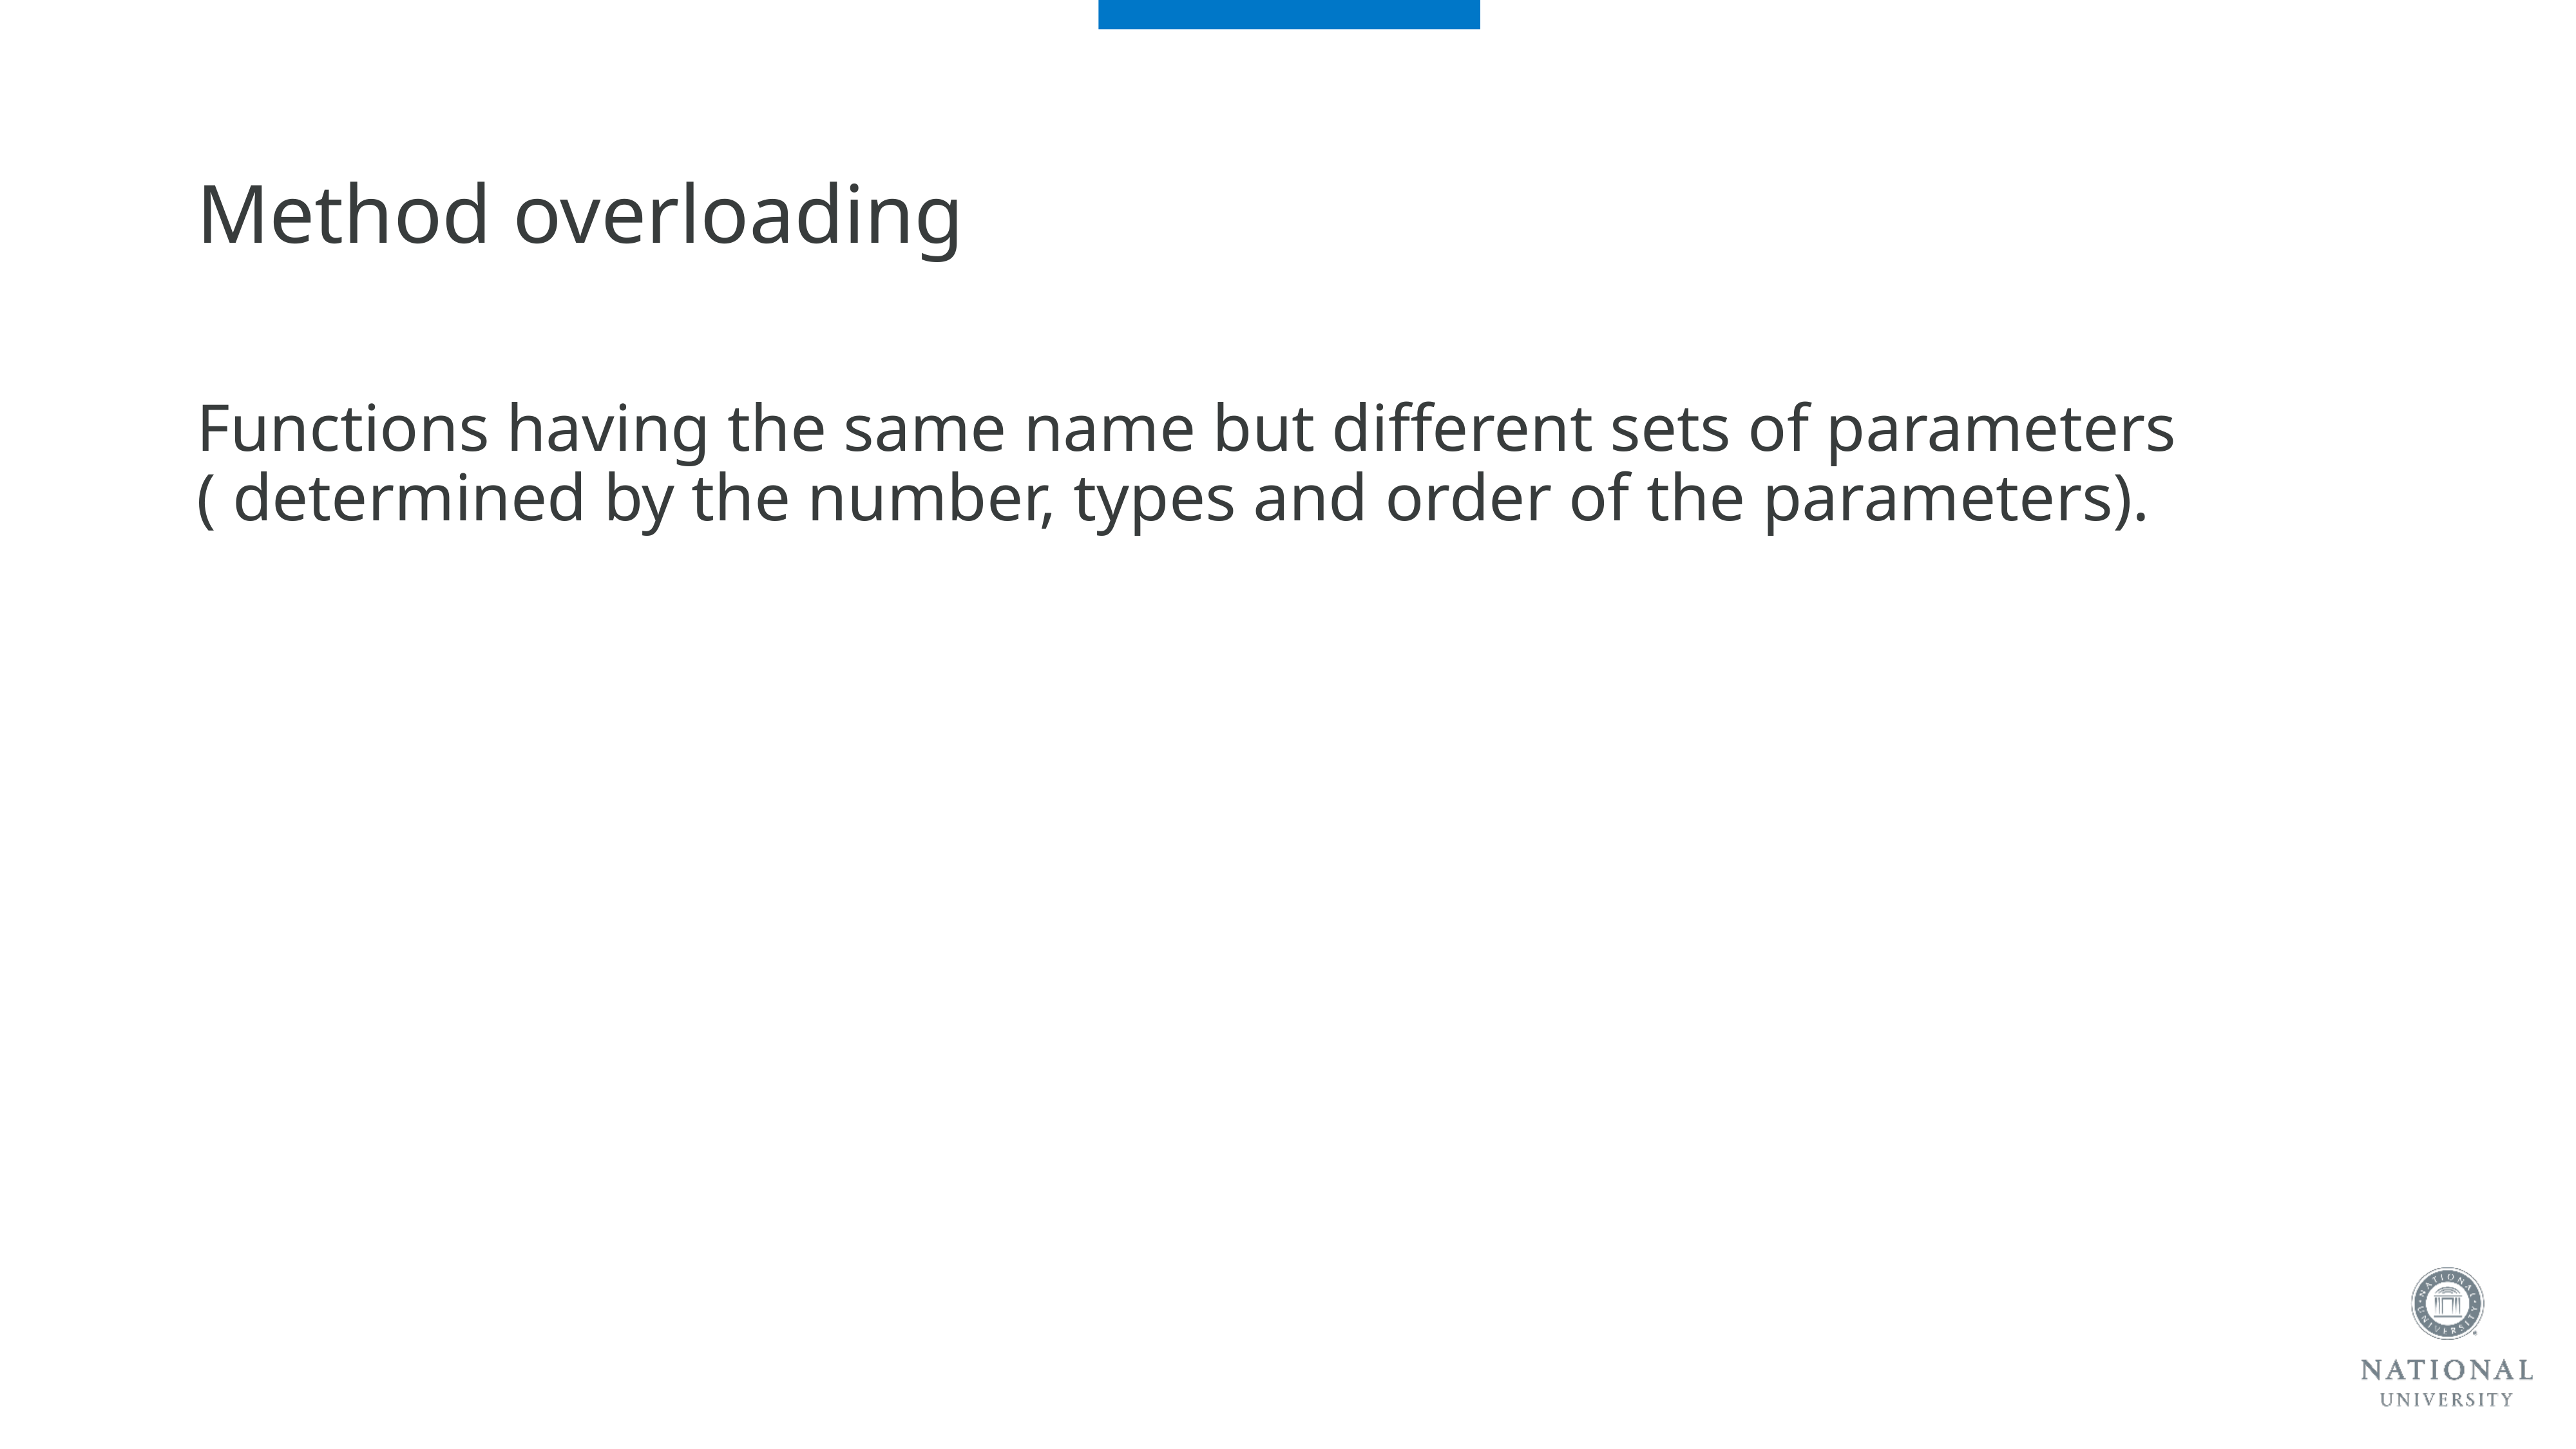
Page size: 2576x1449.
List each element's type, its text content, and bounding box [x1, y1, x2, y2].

list Functions having the same name but different sets of parameters ( determined by the number, types and order of the parameters). [177, 385, 2399, 1305]
title Method overloading [177, 77, 2399, 357]
picture [2361, 1267, 2533, 1406]
